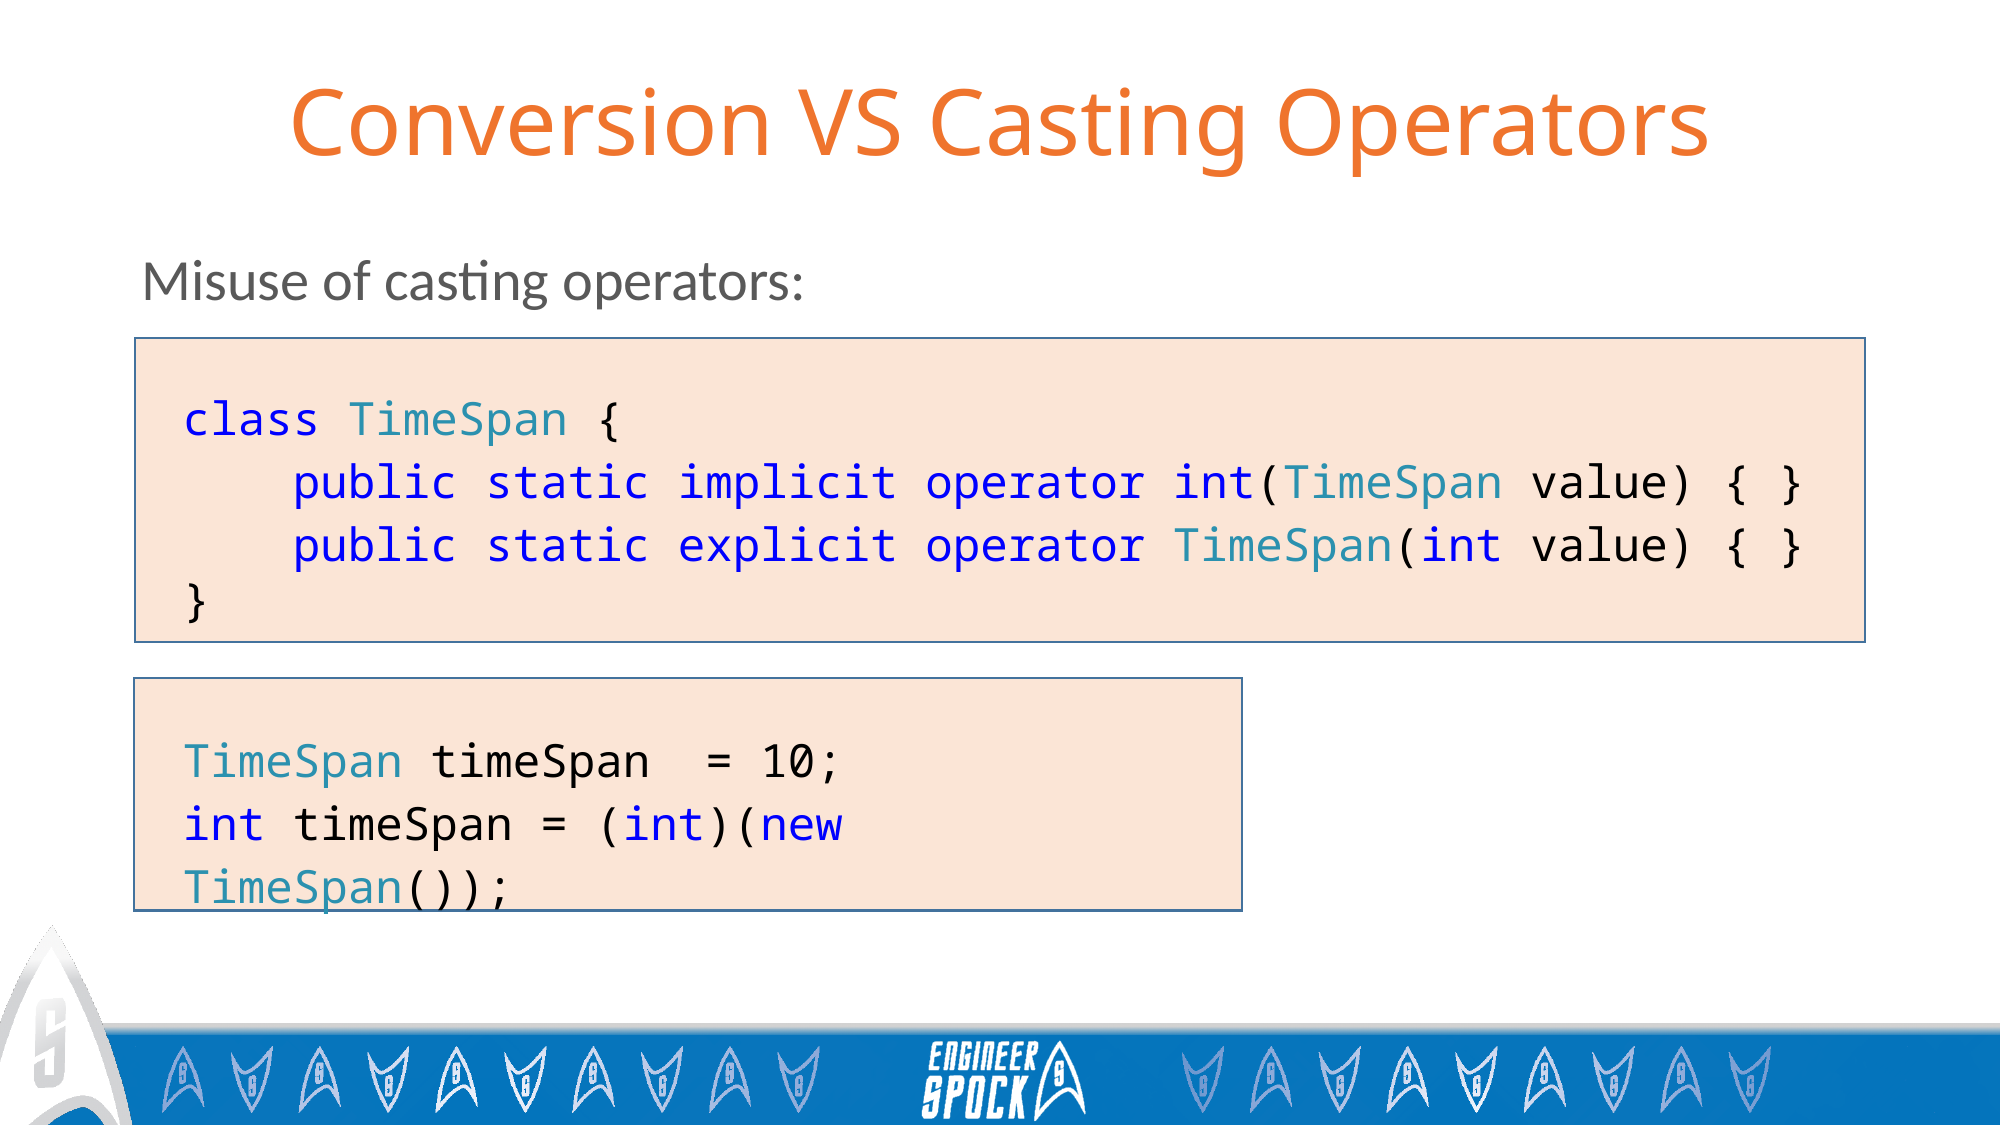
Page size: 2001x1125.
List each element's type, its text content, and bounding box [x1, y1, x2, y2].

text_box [135, 337, 1869, 643]
text_box TimeSpan timeSpan = 10; int timeSpan = (int)(new TimeSpan()); [168, 715, 1169, 921]
text_box Misuse of casting operators: [126, 234, 1864, 320]
picture [0, 921, 2000, 1125]
title Conversion VS Casting Operators [138, 16, 1864, 234]
text_box [133, 677, 1243, 912]
